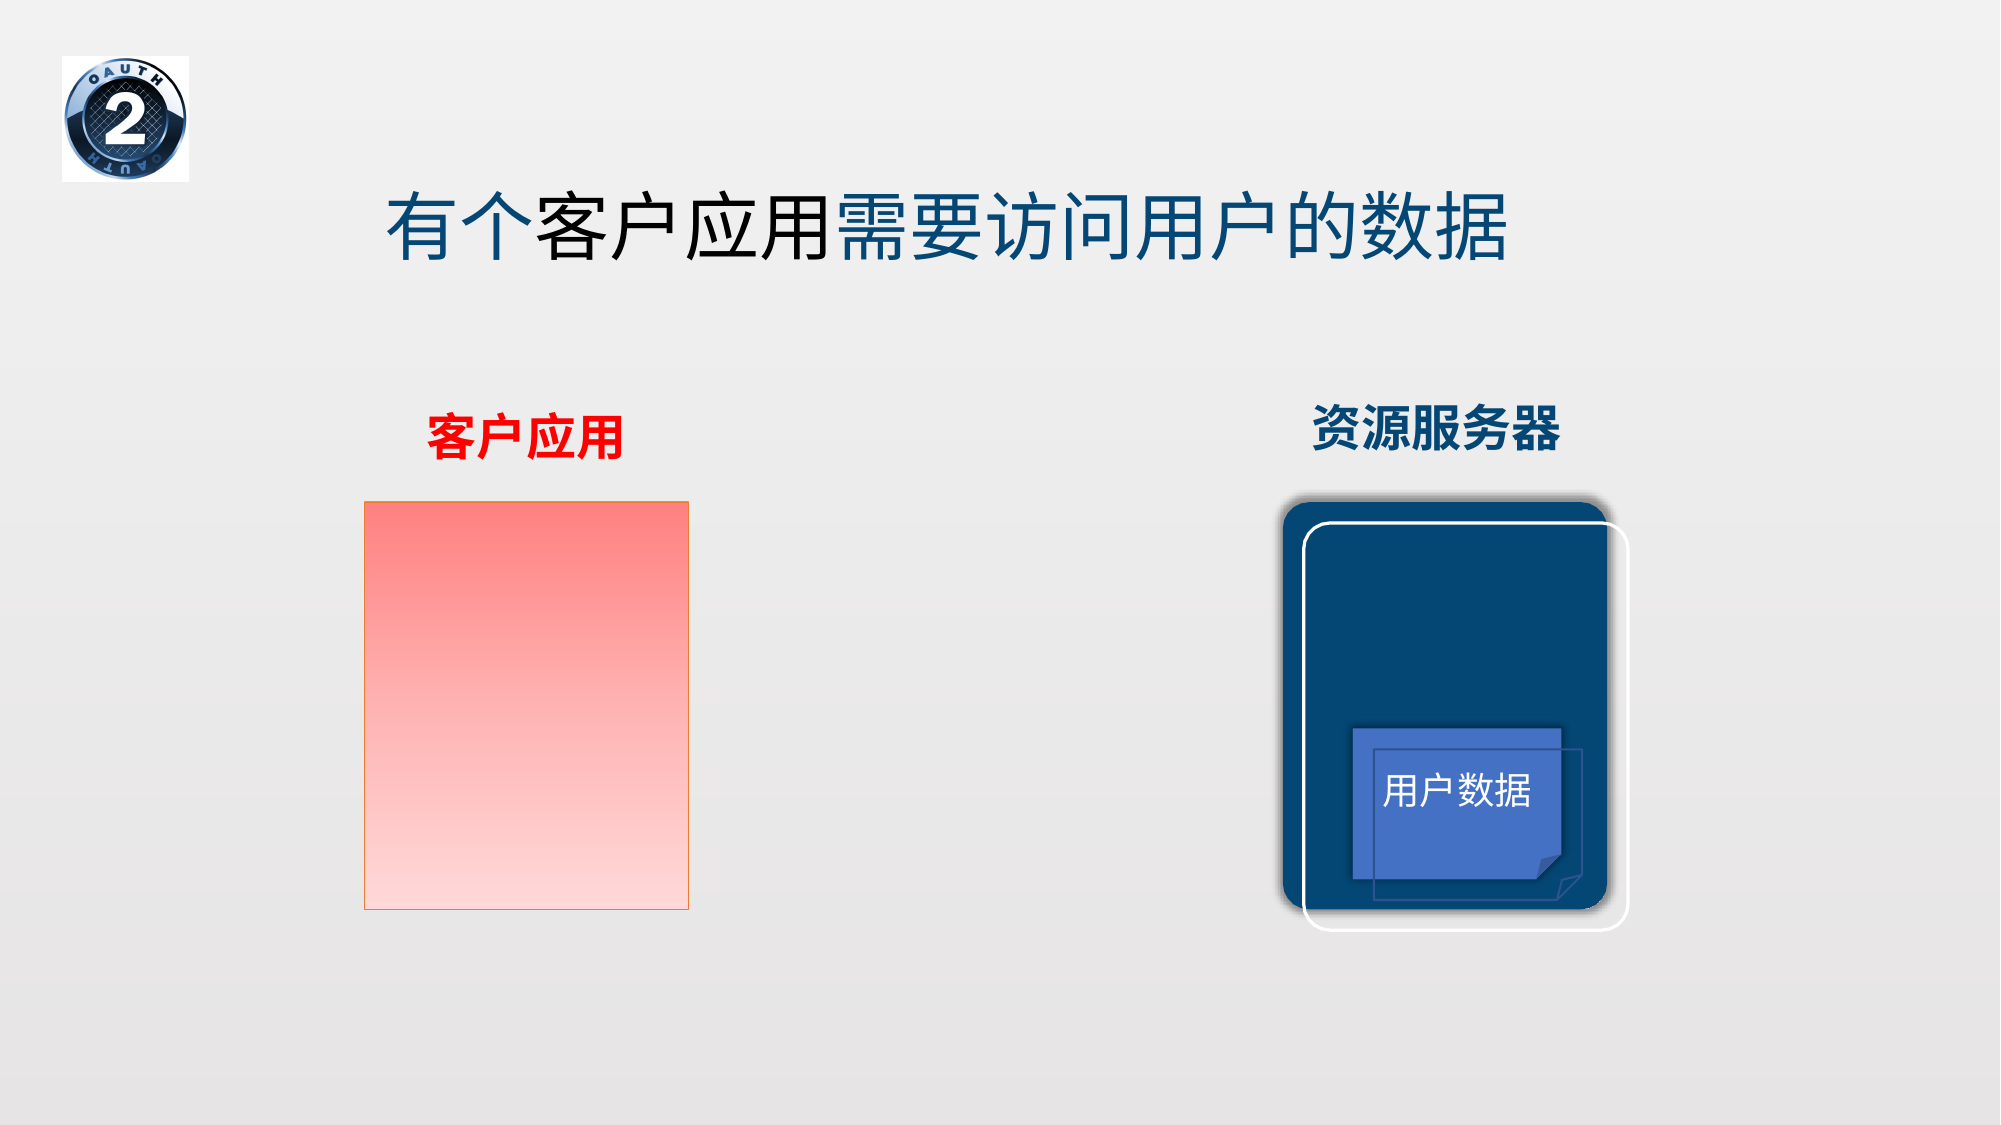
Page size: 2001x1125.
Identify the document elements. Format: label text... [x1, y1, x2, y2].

text_box [1352, 728, 1562, 880]
text_box [1270, 488, 1621, 924]
text_box 客户应用 [424, 403, 629, 466]
text_box 资源服务器 [1309, 393, 1565, 456]
text_box [1373, 749, 1583, 901]
text_box [364, 502, 689, 910]
text_box [1282, 502, 1607, 909]
title 有个客户应用需要访问用户的数据 [382, 128, 1512, 319]
picture [62, 56, 189, 182]
text_box 用户数据 [1380, 764, 1535, 812]
text_box [1303, 522, 1629, 931]
text_box [1338, 715, 1577, 892]
